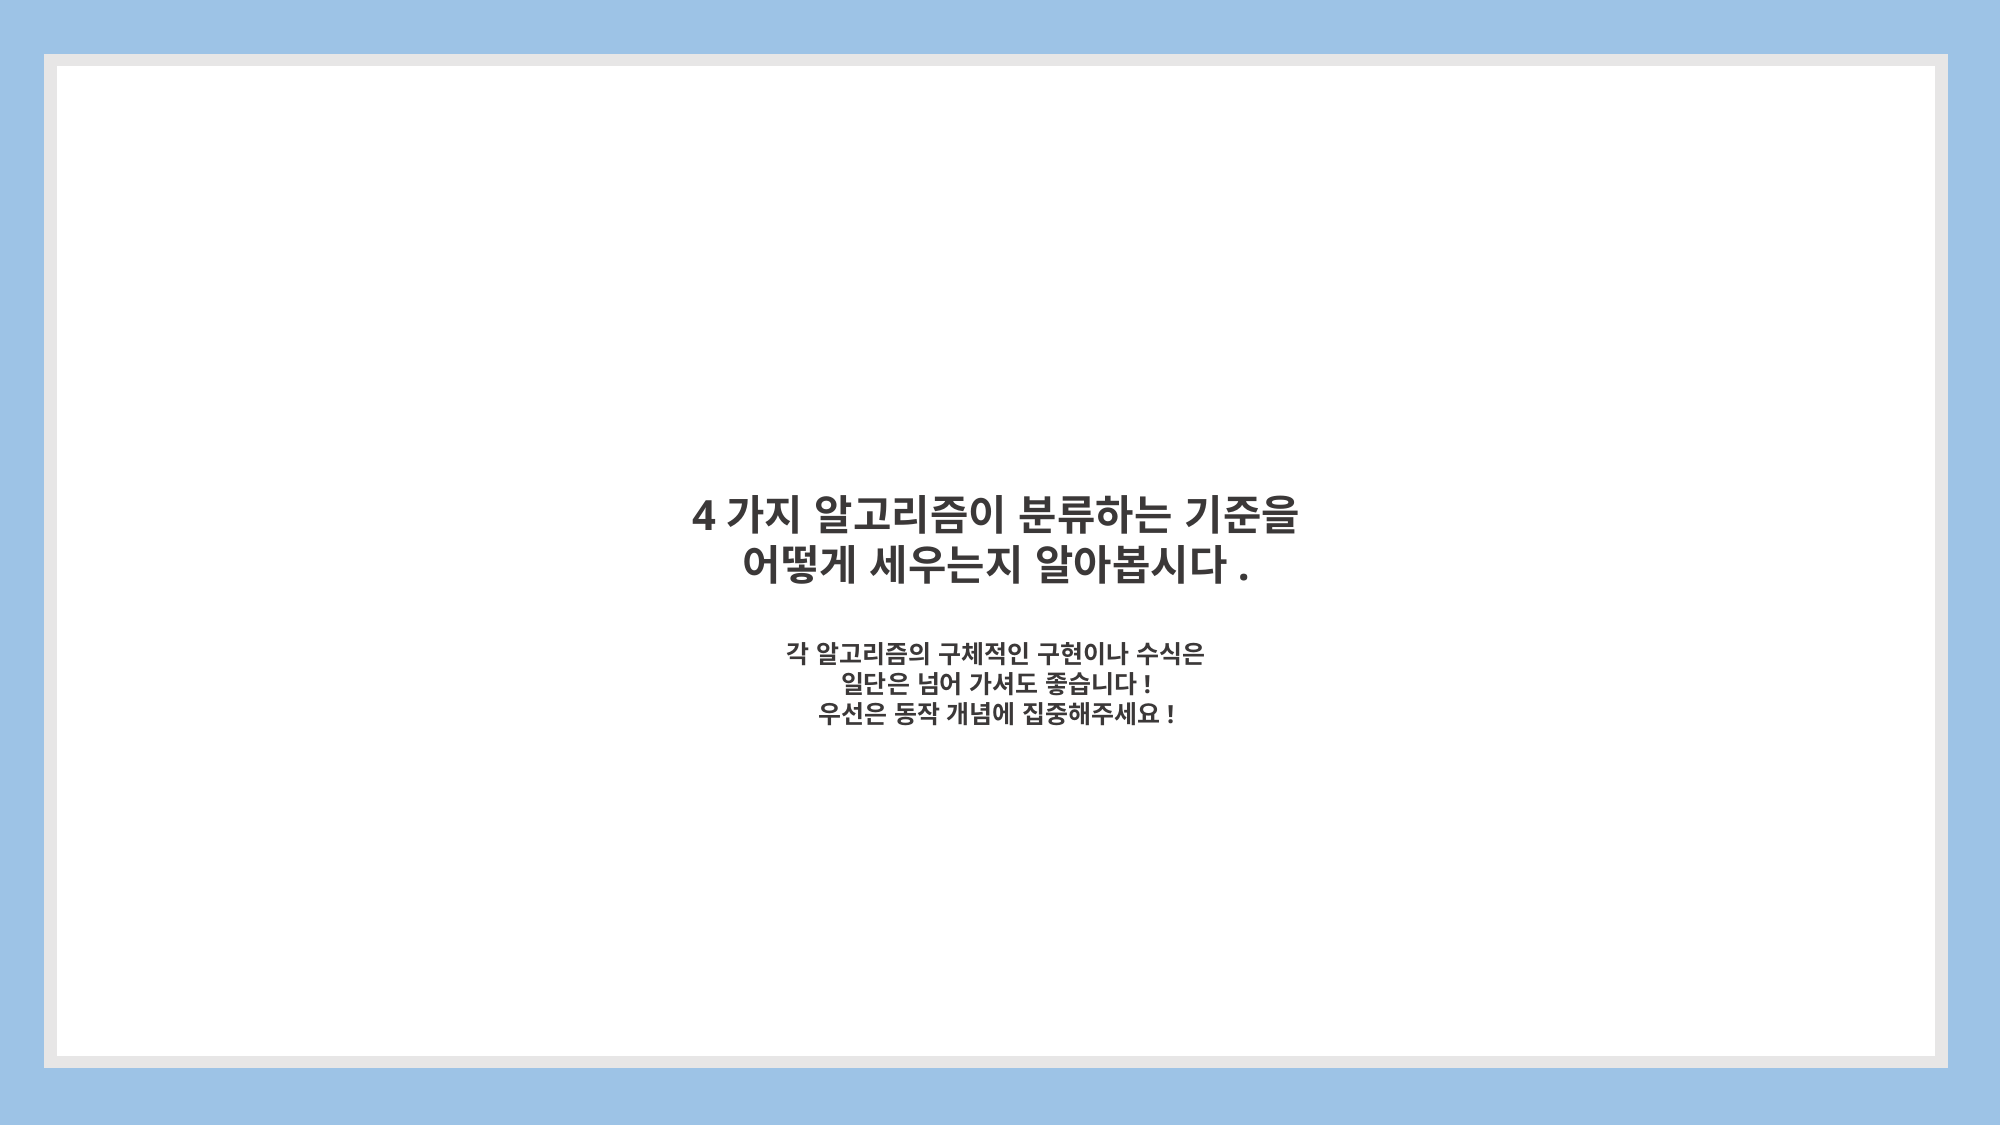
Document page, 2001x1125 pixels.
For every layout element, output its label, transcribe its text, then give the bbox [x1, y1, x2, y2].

text_box 4가지 알고리즘이 분류하는 기준을 어떻게 세우는지 알아봅시다. 각 알고리즘의 구체적인 구현이나 수식은 일단은 넘어 가셔도 좋습니다! 우선은 동작 개념에 집중해주세요! [334, 391, 1658, 826]
text_box [50, 59, 1943, 1063]
